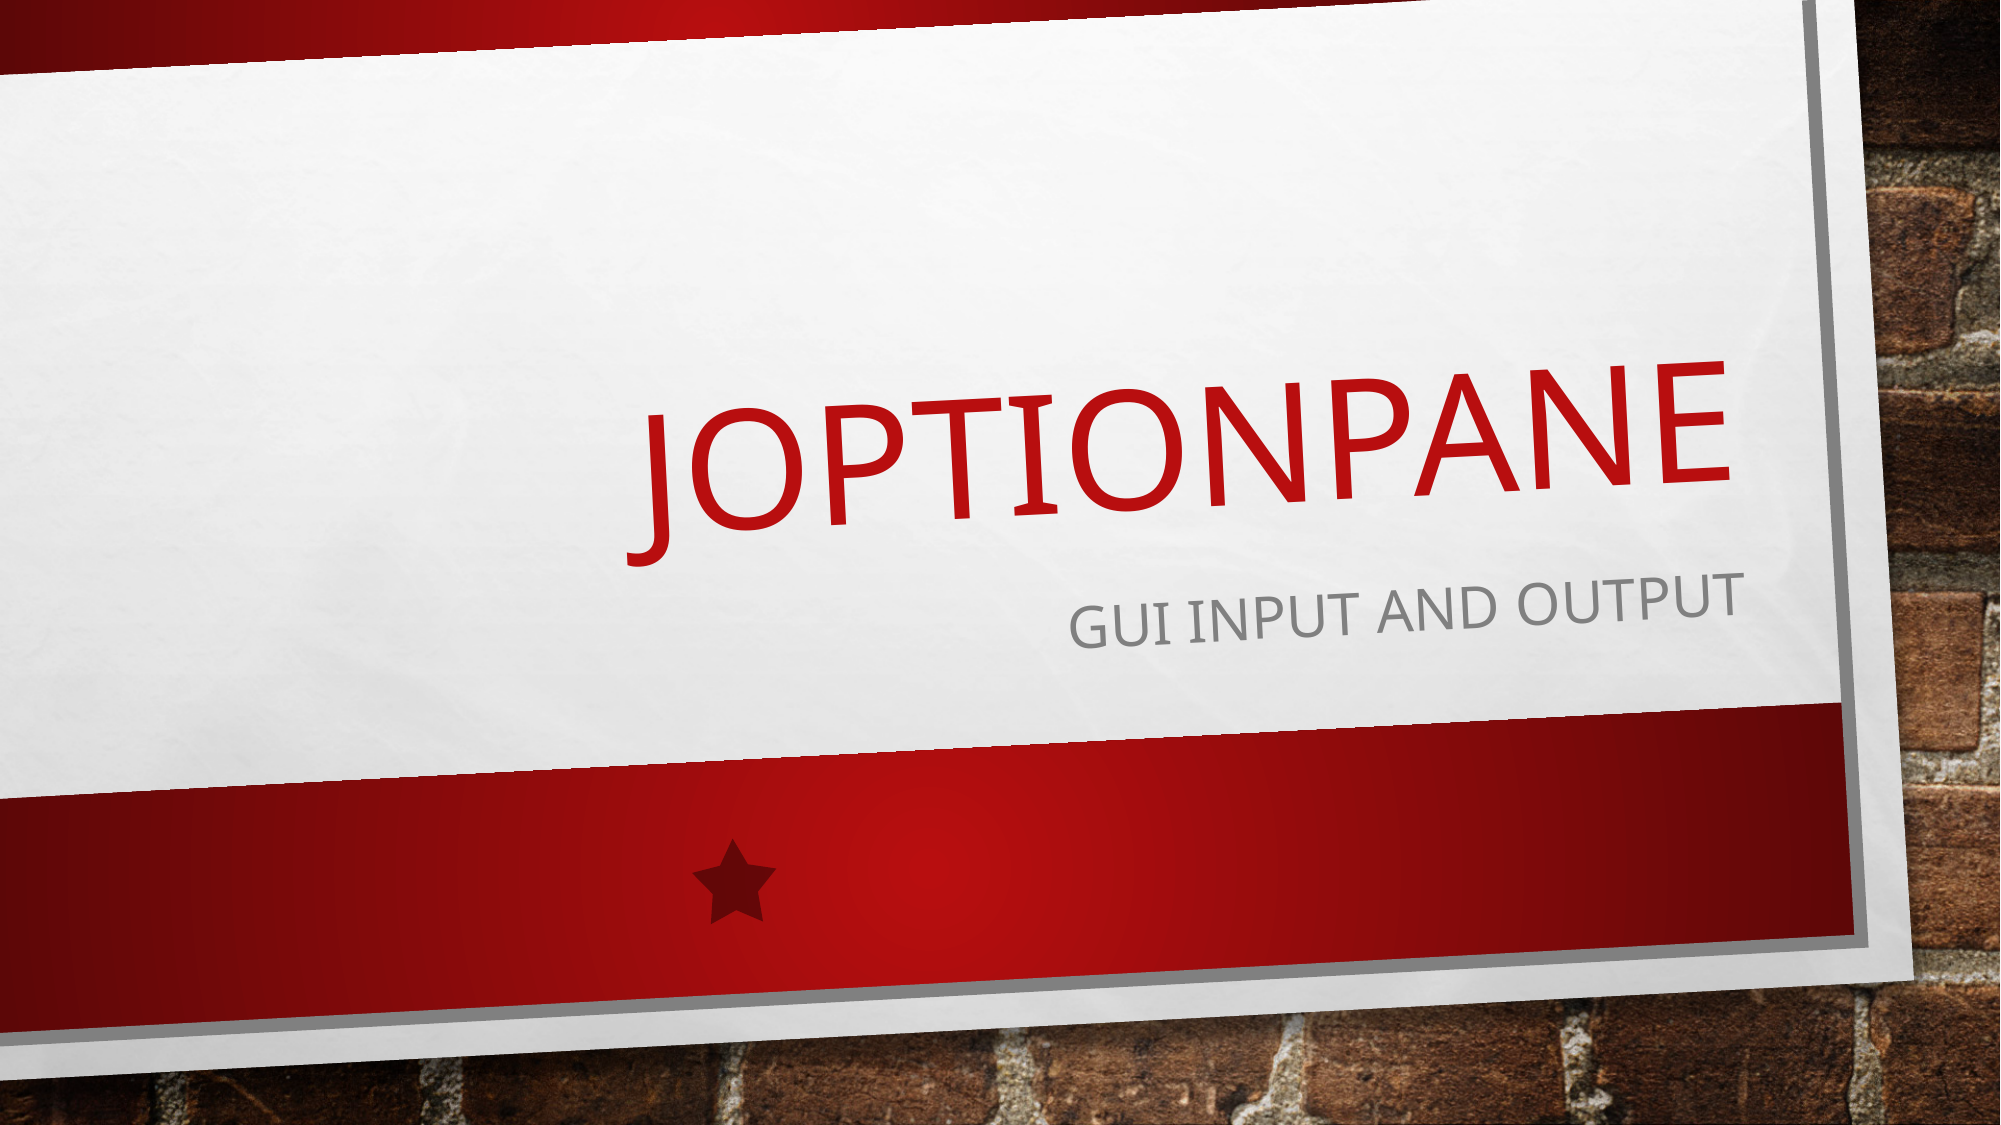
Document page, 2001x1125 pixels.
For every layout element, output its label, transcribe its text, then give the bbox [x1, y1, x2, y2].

subtitle Gui input and output [159, 533, 1763, 708]
picture [0, 0, 2000, 1125]
title JOptionPane [135, 67, 1758, 605]
